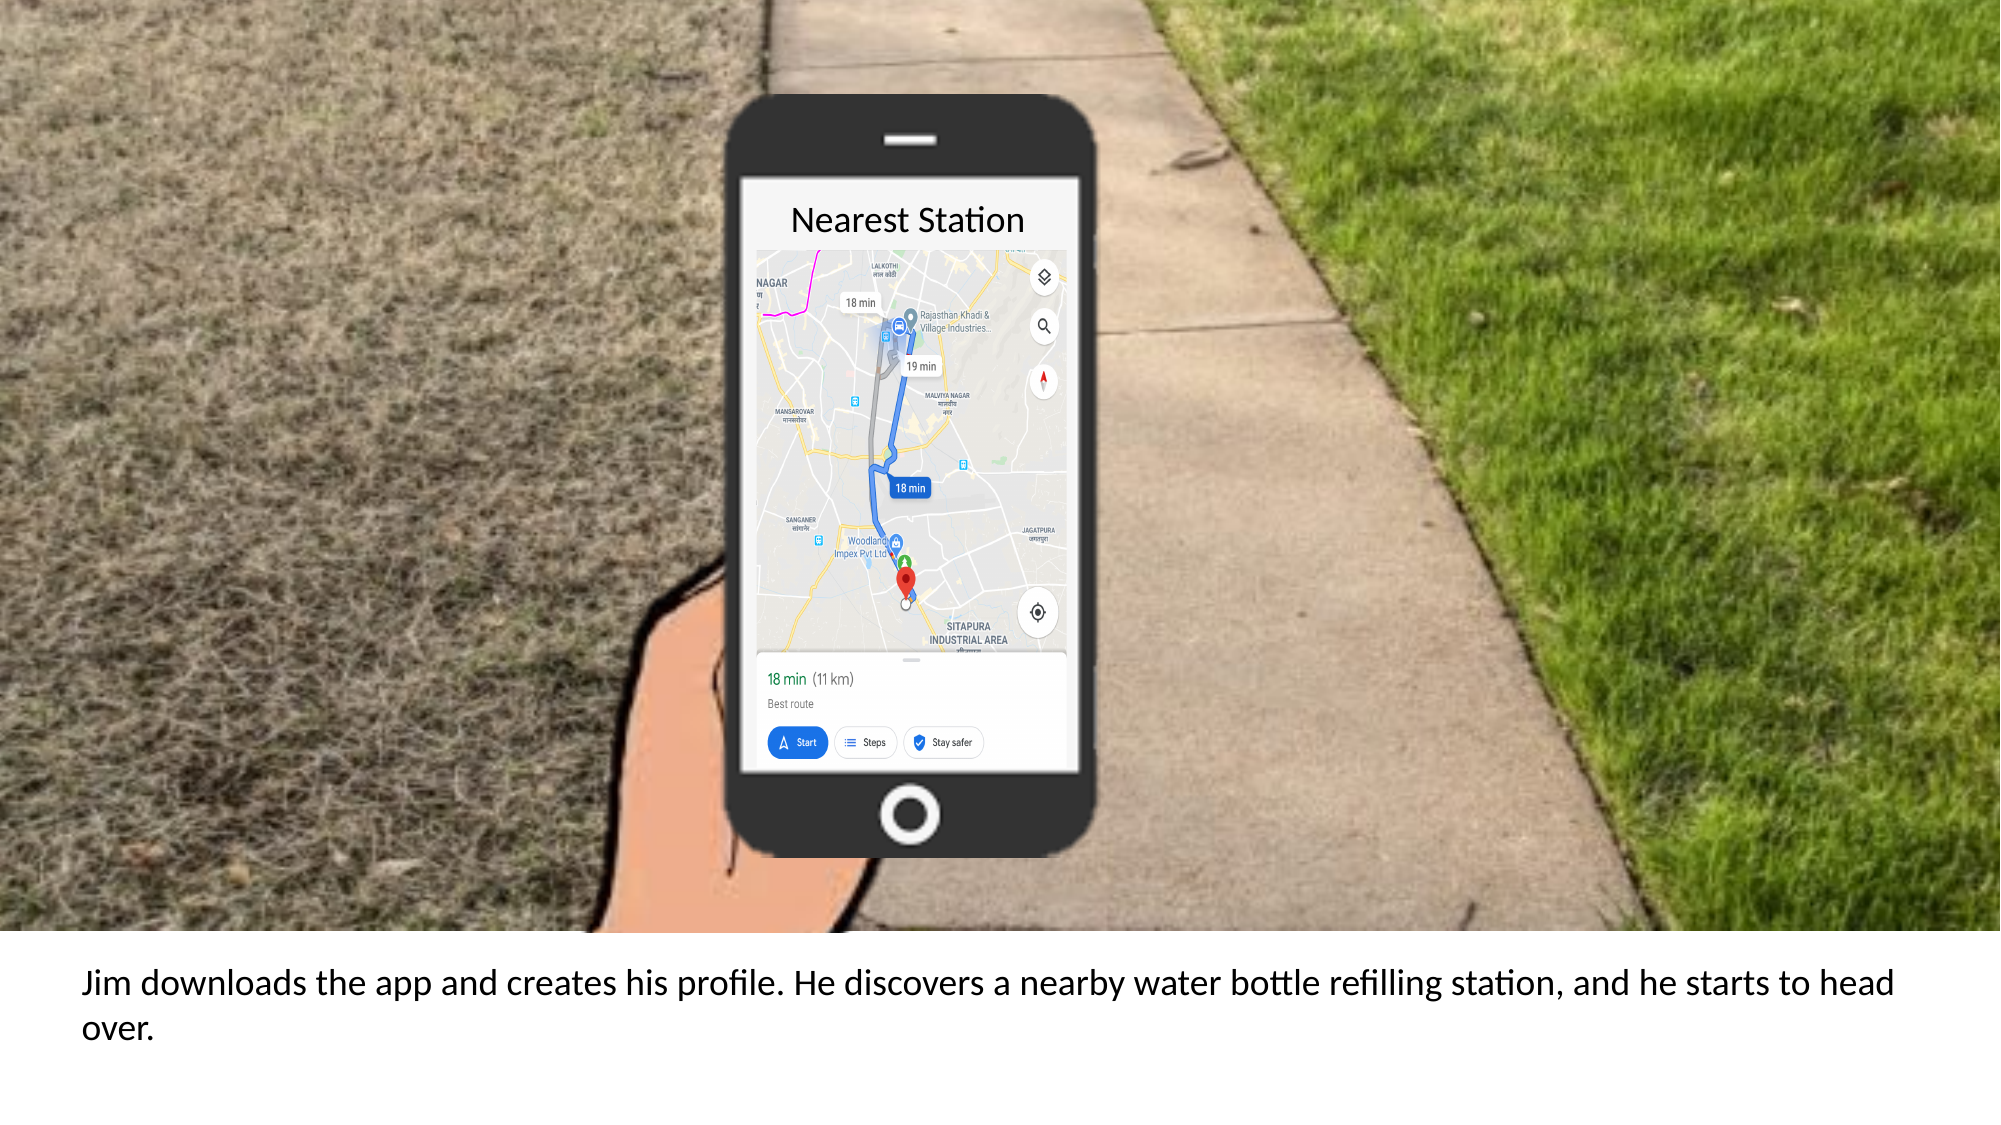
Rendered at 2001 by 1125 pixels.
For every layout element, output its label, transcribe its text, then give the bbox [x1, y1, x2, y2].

text_box Jim downloads the app and creates his profile. He discovers a nearby water bottle refilling station, and he starts to head over. [66, 950, 1933, 1056]
picture [0, 0, 2000, 933]
